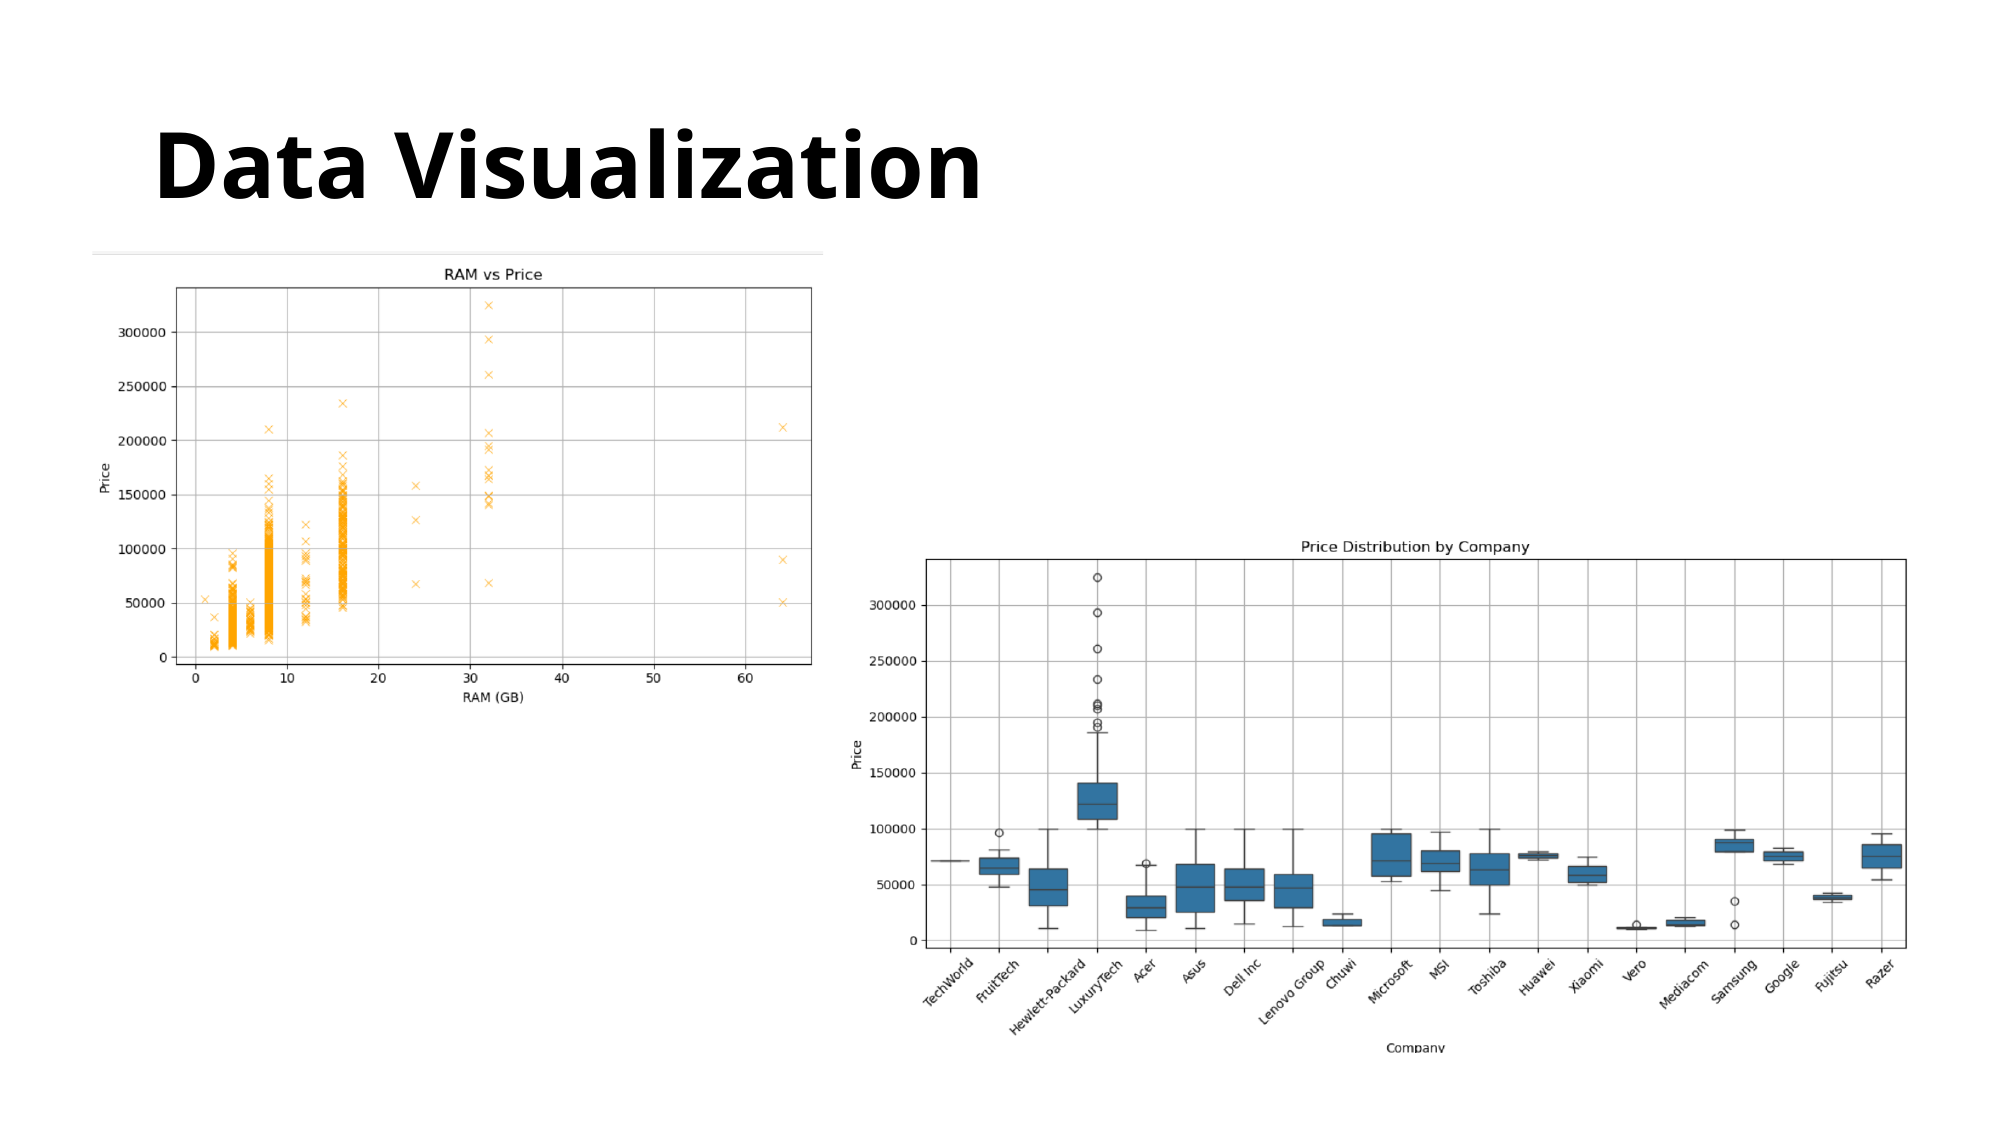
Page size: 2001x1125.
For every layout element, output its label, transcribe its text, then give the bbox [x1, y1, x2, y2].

picture [92, 251, 824, 712]
picture [830, 527, 1908, 1053]
title Data Visualization [137, 59, 1863, 278]
